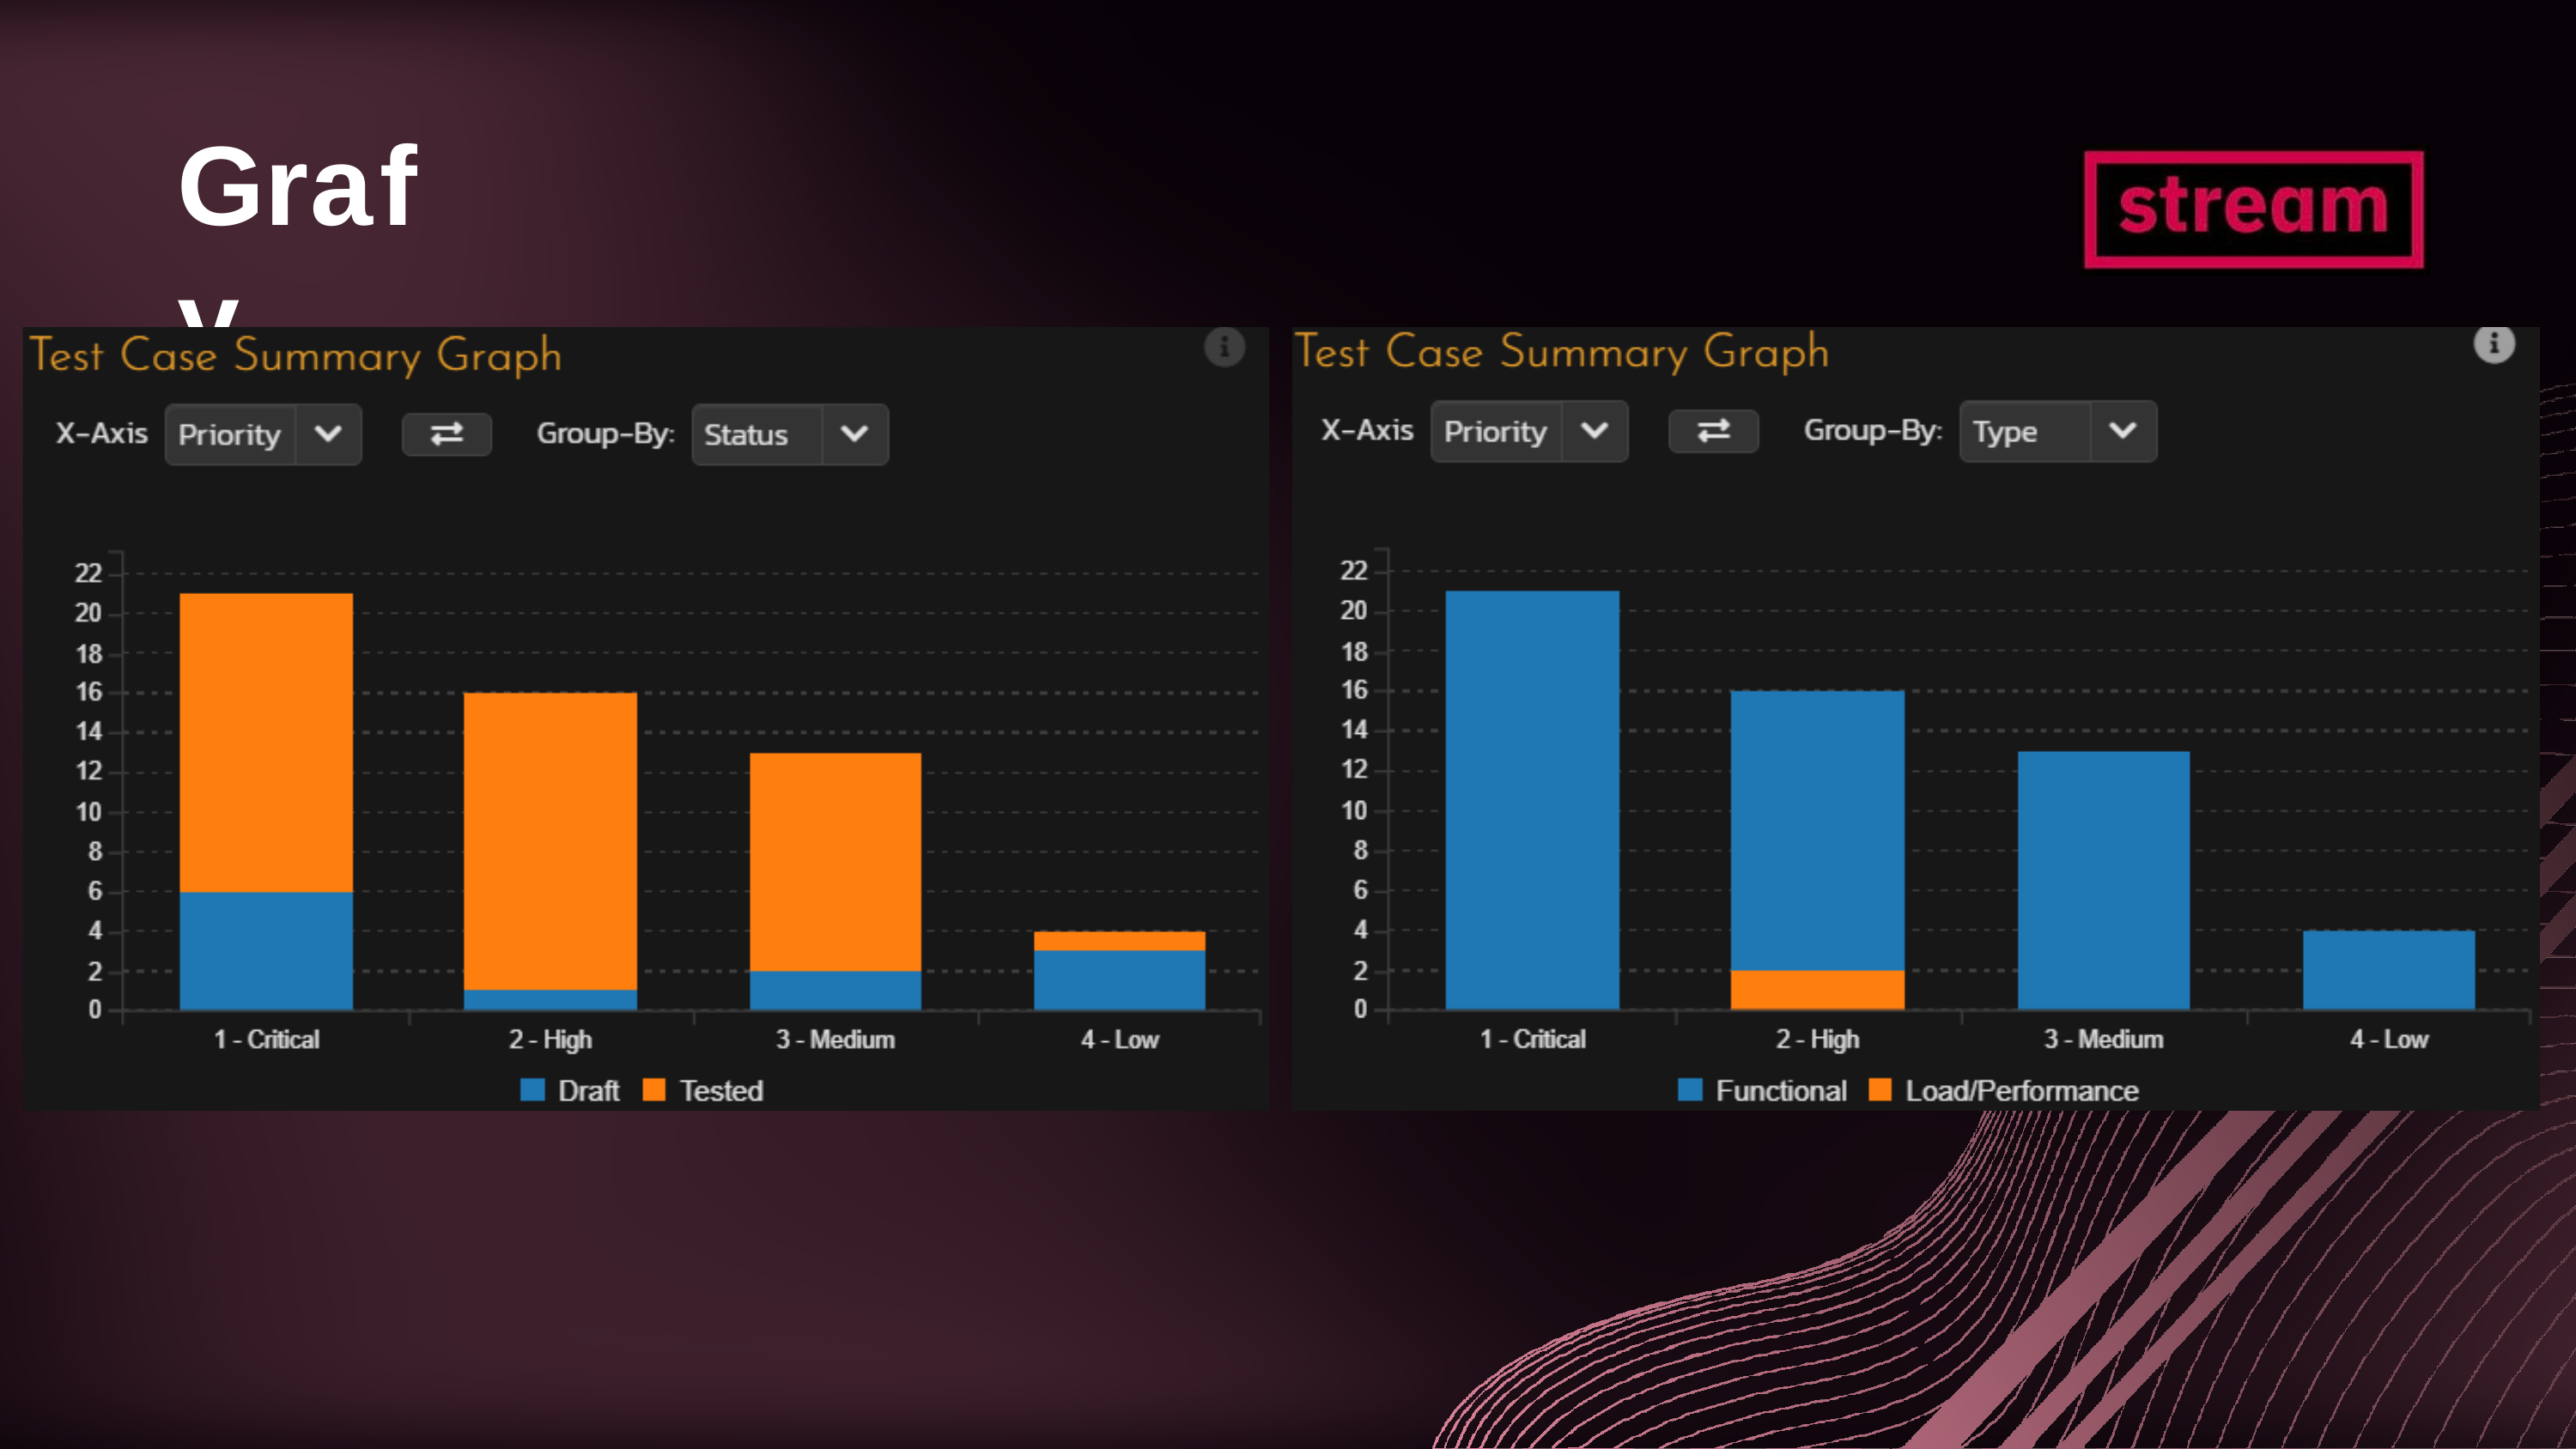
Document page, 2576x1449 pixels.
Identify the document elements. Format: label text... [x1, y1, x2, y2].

text_box [1291, 327, 2540, 1111]
picture [0, 0, 2576, 1449]
text_box [22, 327, 1270, 1111]
text_box [1432, 383, 2576, 1449]
title Grafy [175, 110, 483, 327]
text_box [2079, 144, 2431, 276]
